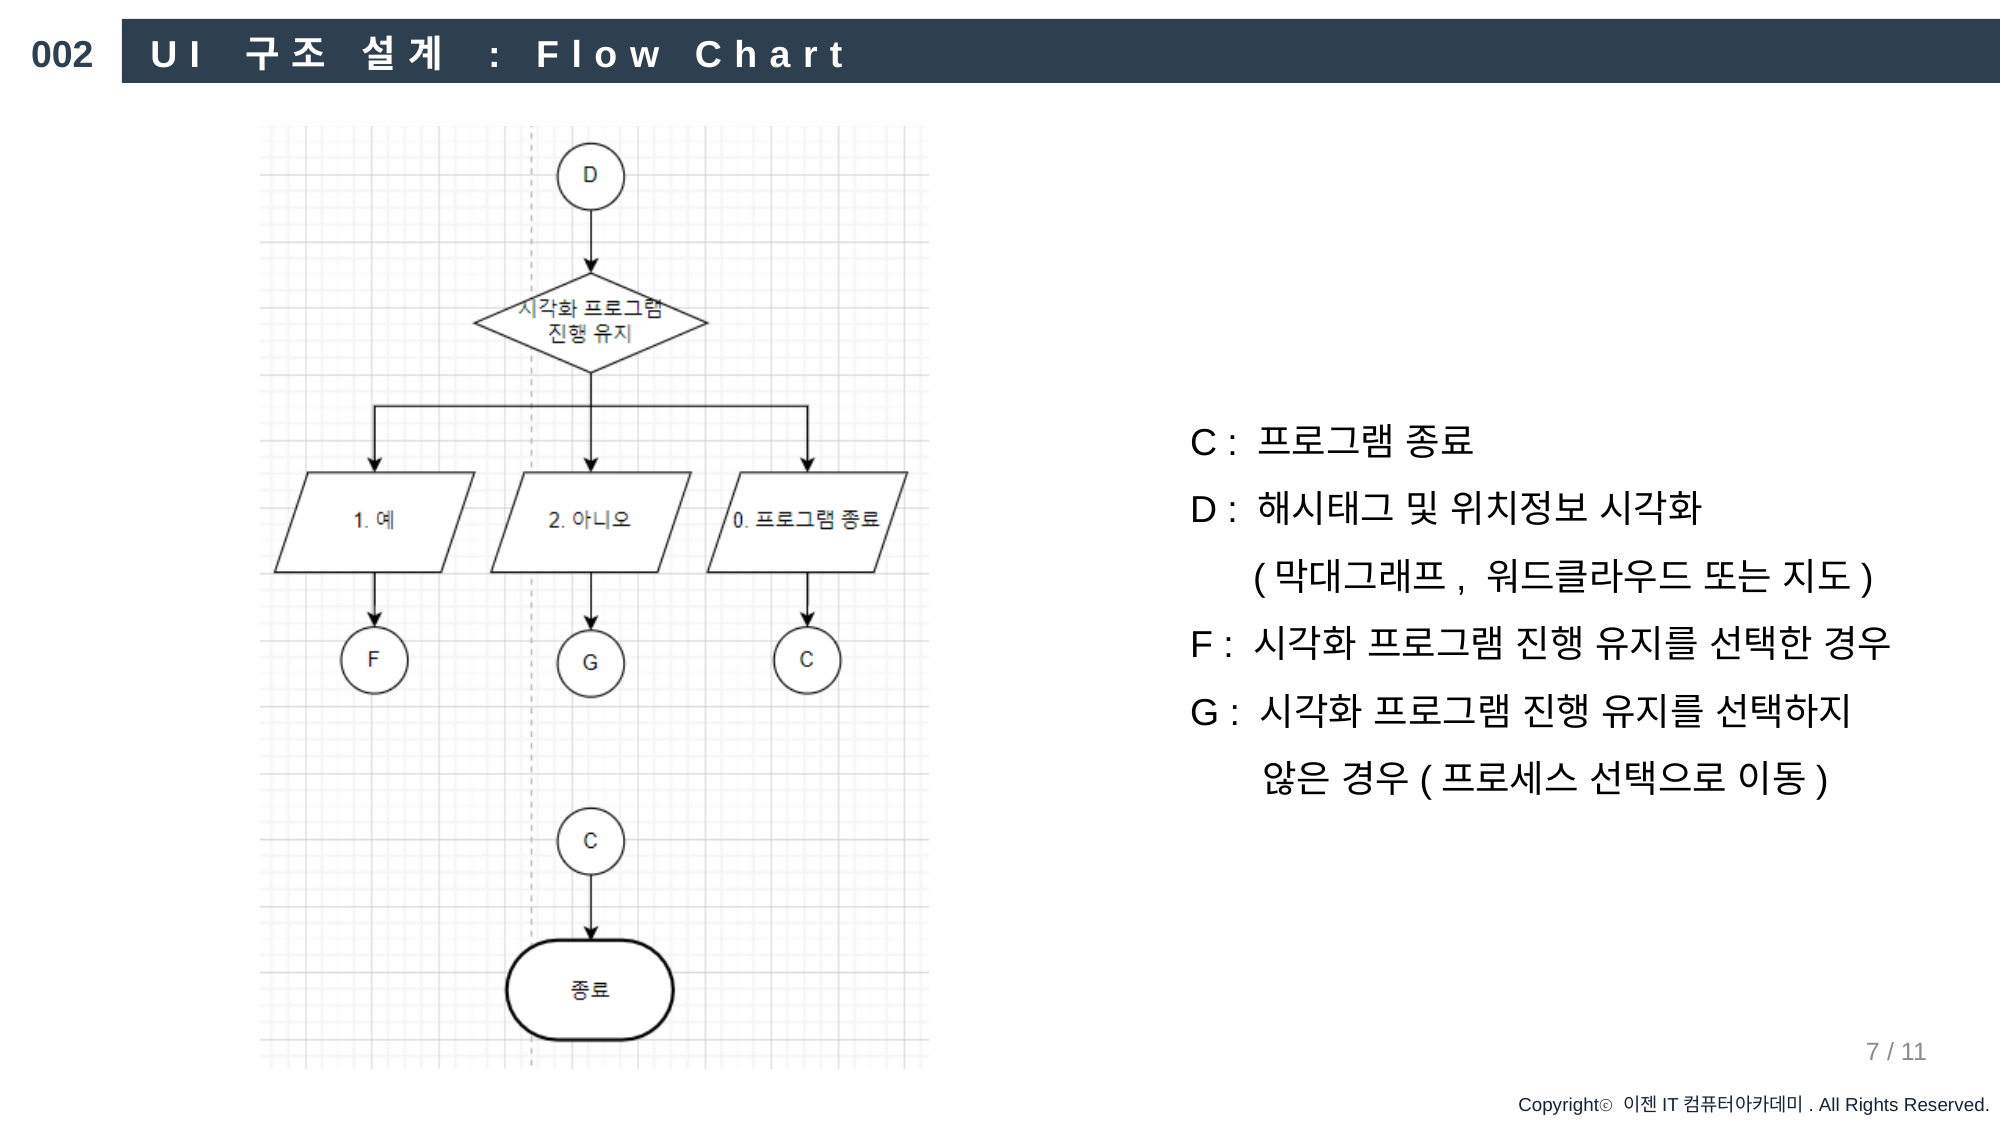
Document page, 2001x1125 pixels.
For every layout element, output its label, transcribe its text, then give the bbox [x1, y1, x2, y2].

text_box 7 / 11 [1491, 1020, 1942, 1081]
text_box 002 [16, 22, 109, 82]
text_box UI 구조 설계 : Flow Chart [135, 22, 858, 82]
picture [260, 126, 929, 1069]
text_box [121, 18, 2000, 84]
text_box C : 프로그램 종료 D : 해시태그 및 위치정보 시각화 (막대그래프, 워드클라우드 또는 지도) F : 시각화 프로그램 진행 유지를 선택한 경우 G : 시각화 프로그램 진행 유지를 선택하지 않은 경우(프로세스 선택으로 이동) [1174, 345, 1965, 850]
